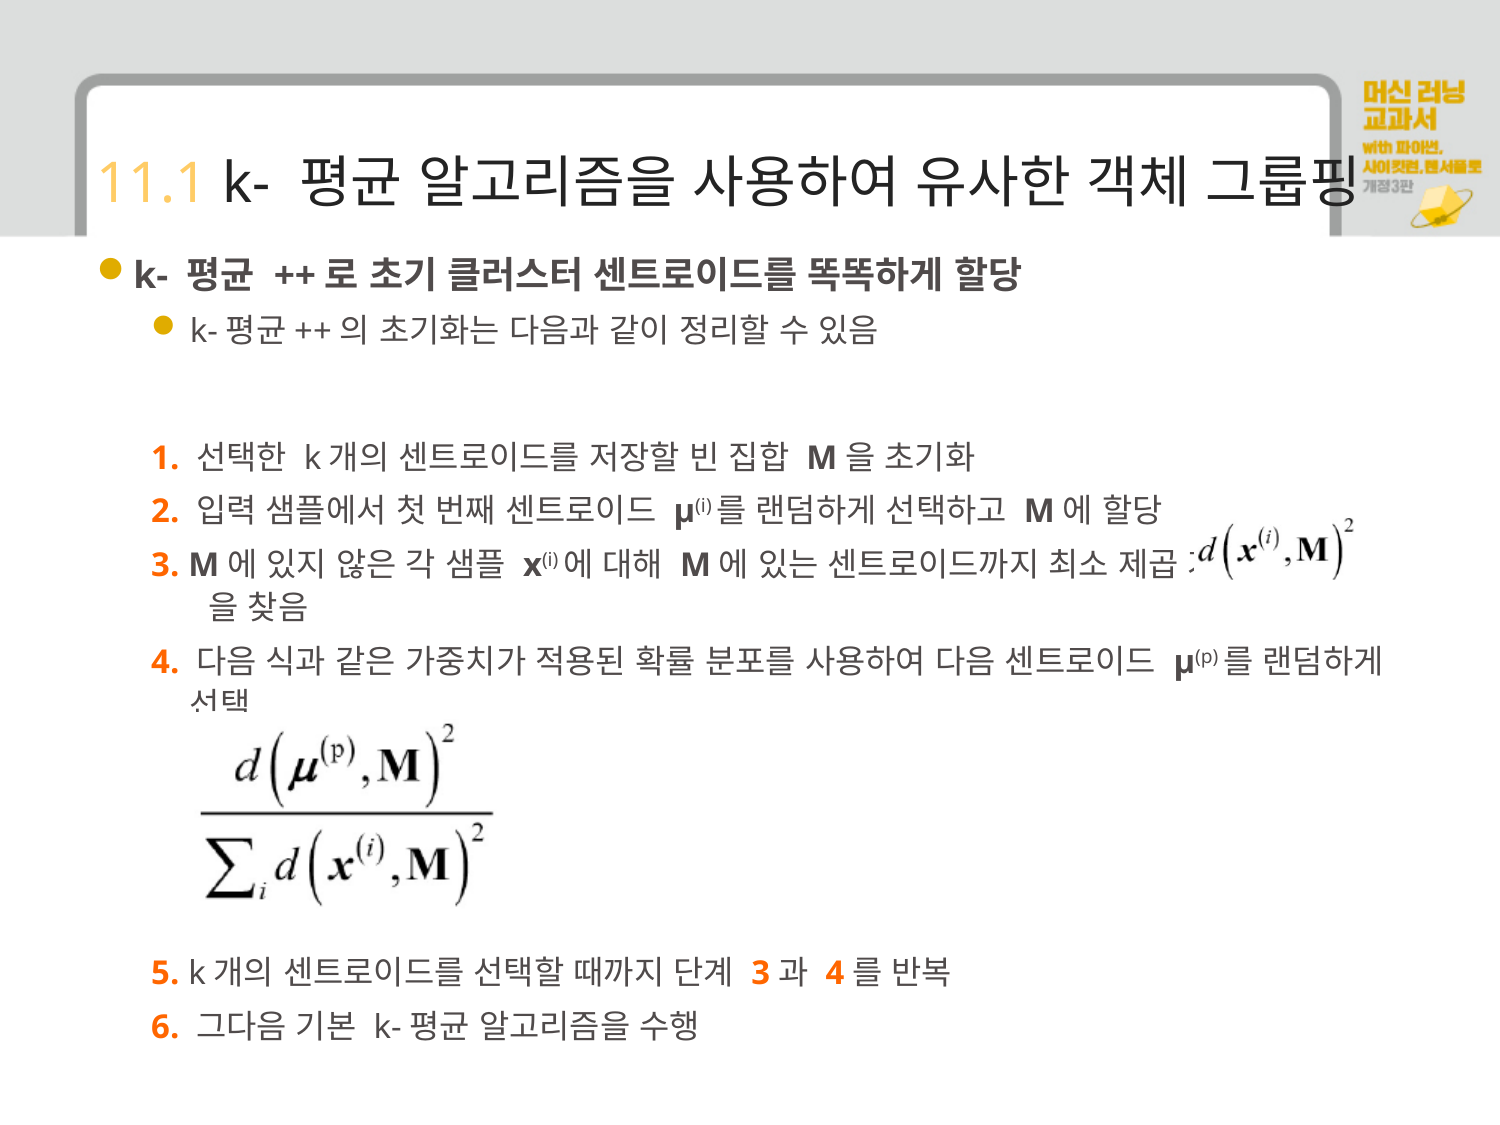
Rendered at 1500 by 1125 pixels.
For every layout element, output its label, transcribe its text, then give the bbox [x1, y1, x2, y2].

picture [0, 0, 1500, 1125]
title 11.1 k- 평균 알고리즘을 사용하여 유사한 객체 그룹핑 [81, 90, 1412, 222]
list k- 평균 ++로 초기 클러스터 센트로이드를 똑똑하게 할당 k-평균++의 초기화는 다음과 같이 정리할 수 있음 1. 선택한 k개의 센트로이드를 저장할 빈 집합 M을 초기화 2. 입력 샘플에서 첫 번째 센트로이드 μ(i)를 랜덤하게 선택하고 M에 할당 3. M에 있지 않은 각 샘플 x(i)에 대해 M에 있는 센트로이드까지 최소 제곱 거리 을 찾음 4. 다음 식과 같은 가중치가 적용된 확률 분포를 사용하여 다음 센트로이드 μ(p)를 랜덤하게 선택 5. k개의 센트로이드를 선택할 때까지 단계 3과 4를 반복 6. 그다음 기본 k-평균 알고리즘을 수행 [81, 239, 1412, 1054]
